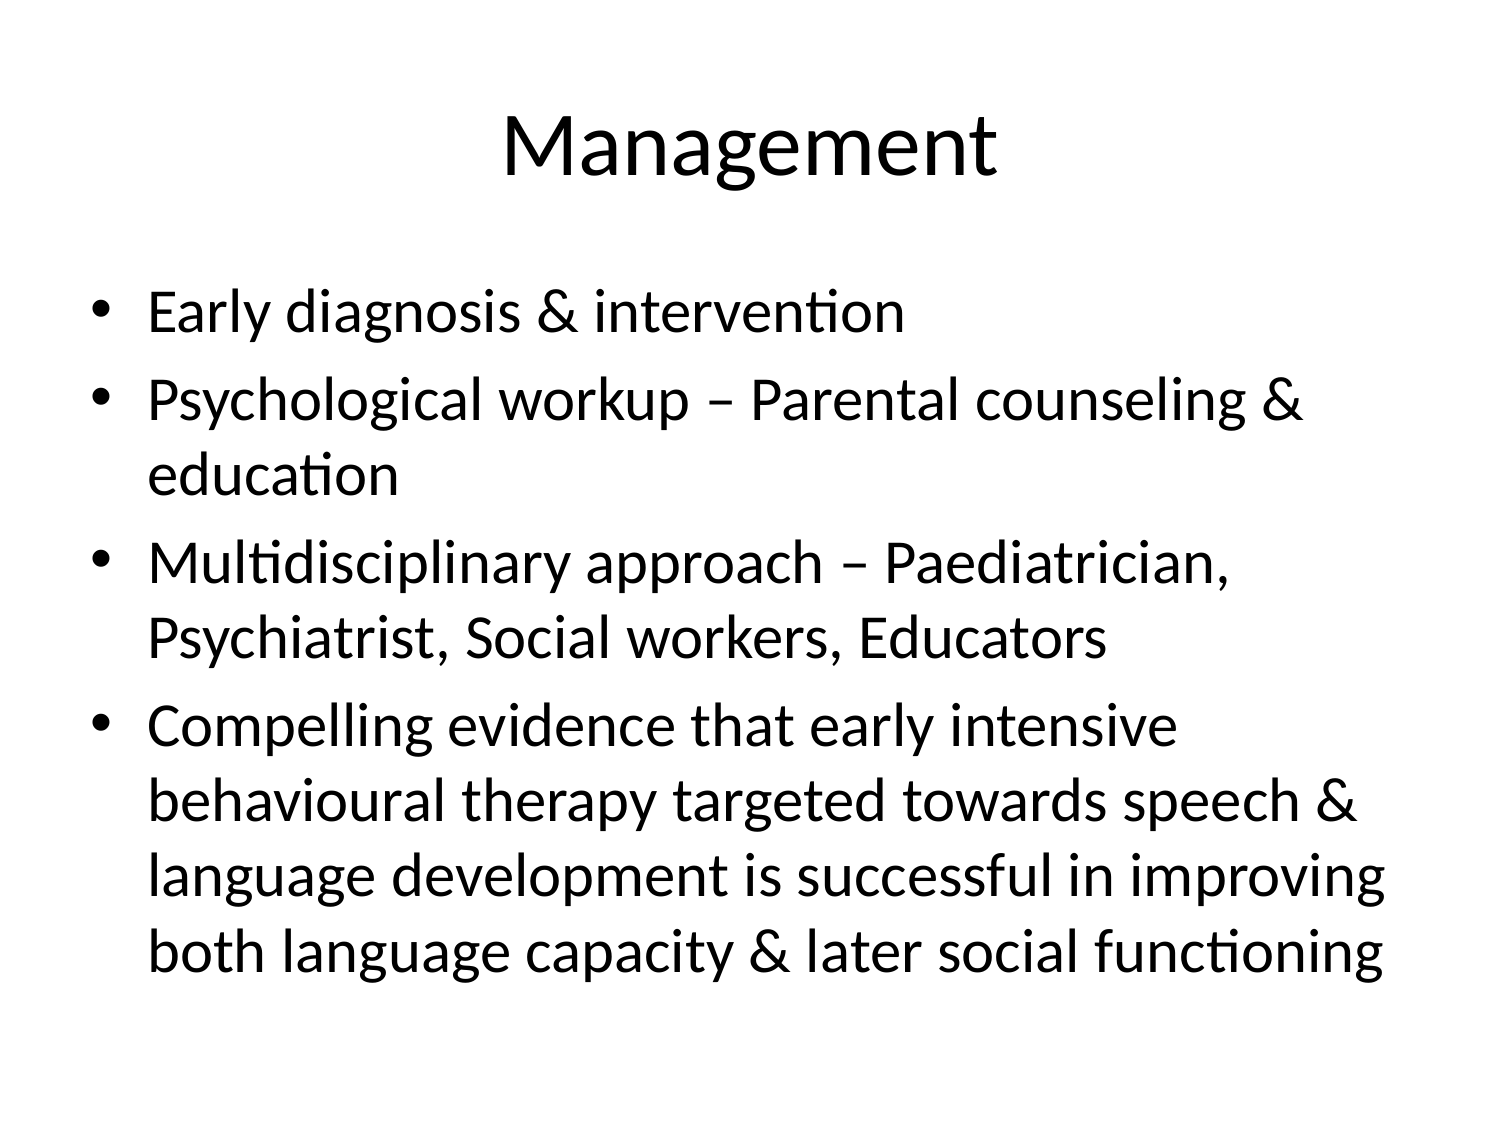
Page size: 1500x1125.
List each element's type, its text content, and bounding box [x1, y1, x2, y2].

list Early diagnosis & intervention Psychological workup – Parental counseling & education Multidisciplinary approach – Paediatrician, Psychiatrist, Social workers, Educators Compelling evidence that early intensive behavioural therapy targeted towards speech & language development is successful in improving both language capacity & later social functioning [75, 262, 1425, 1005]
title Management [75, 45, 1425, 233]
